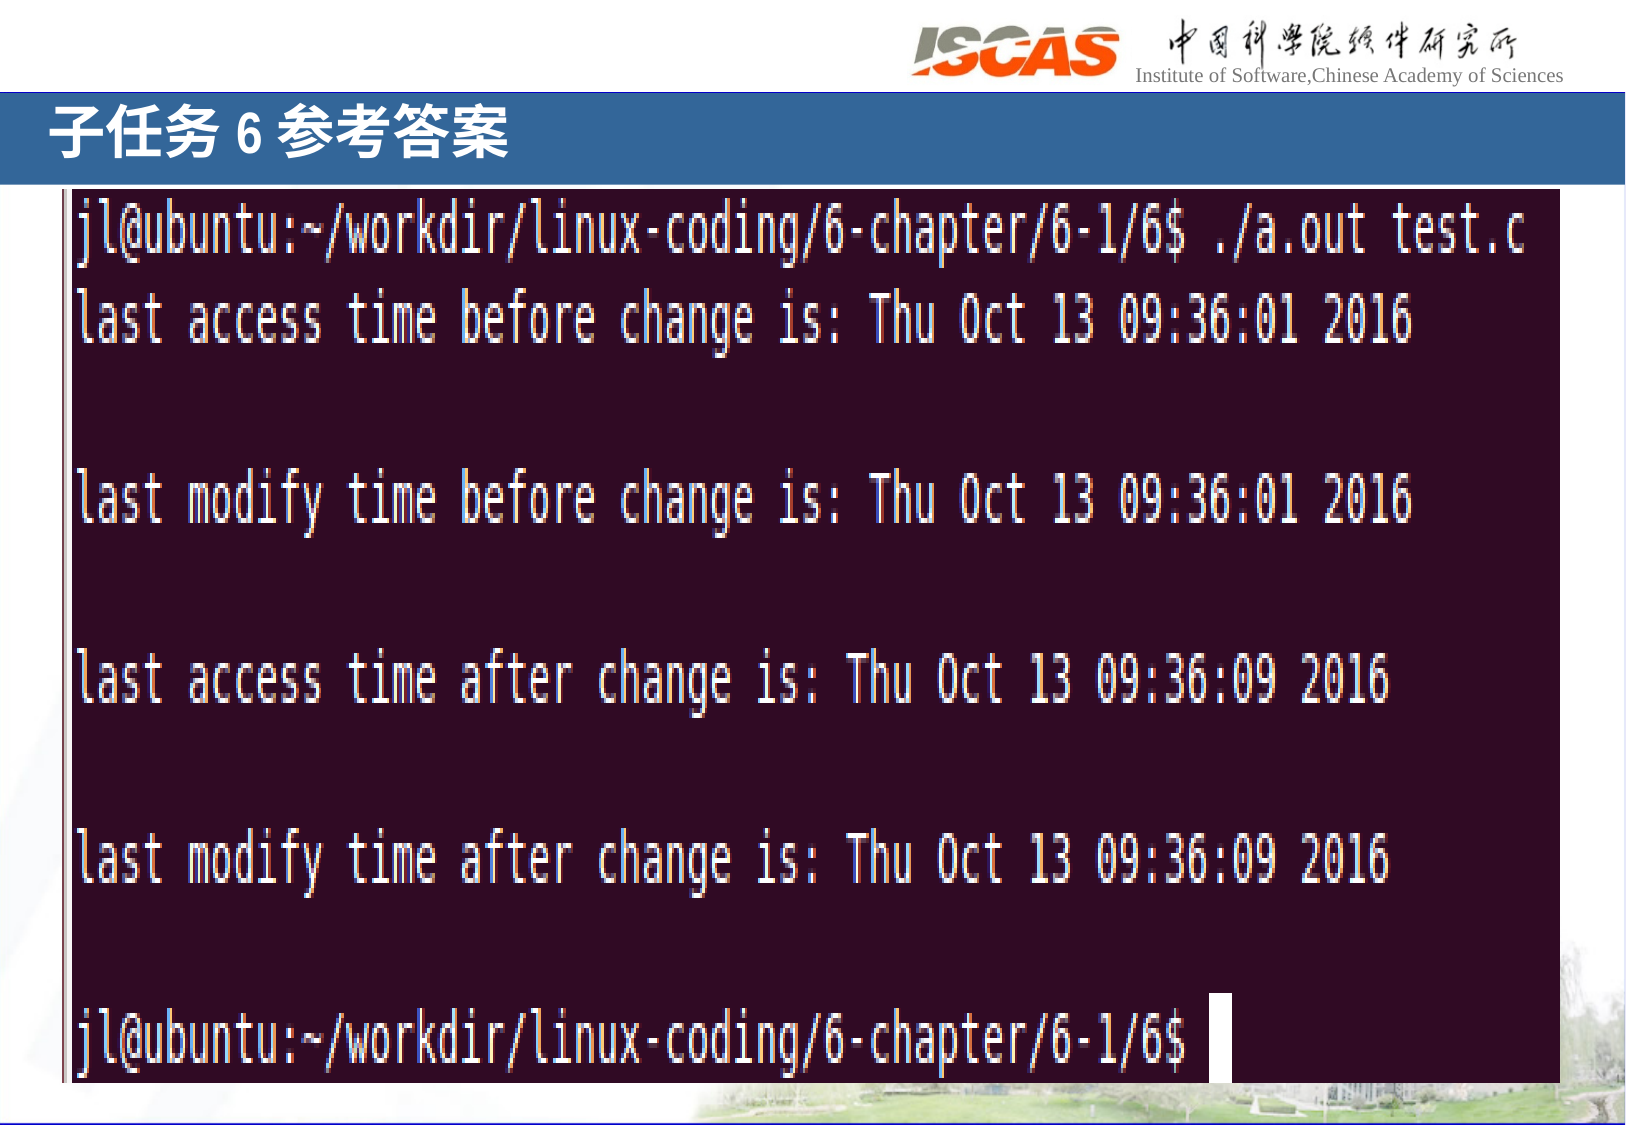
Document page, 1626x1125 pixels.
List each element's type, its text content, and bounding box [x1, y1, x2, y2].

title 子任务6参考答案 [0, 93, 1625, 185]
picture [907, 18, 1132, 87]
picture [0, 92, 1626, 1125]
picture [1166, 15, 1519, 71]
